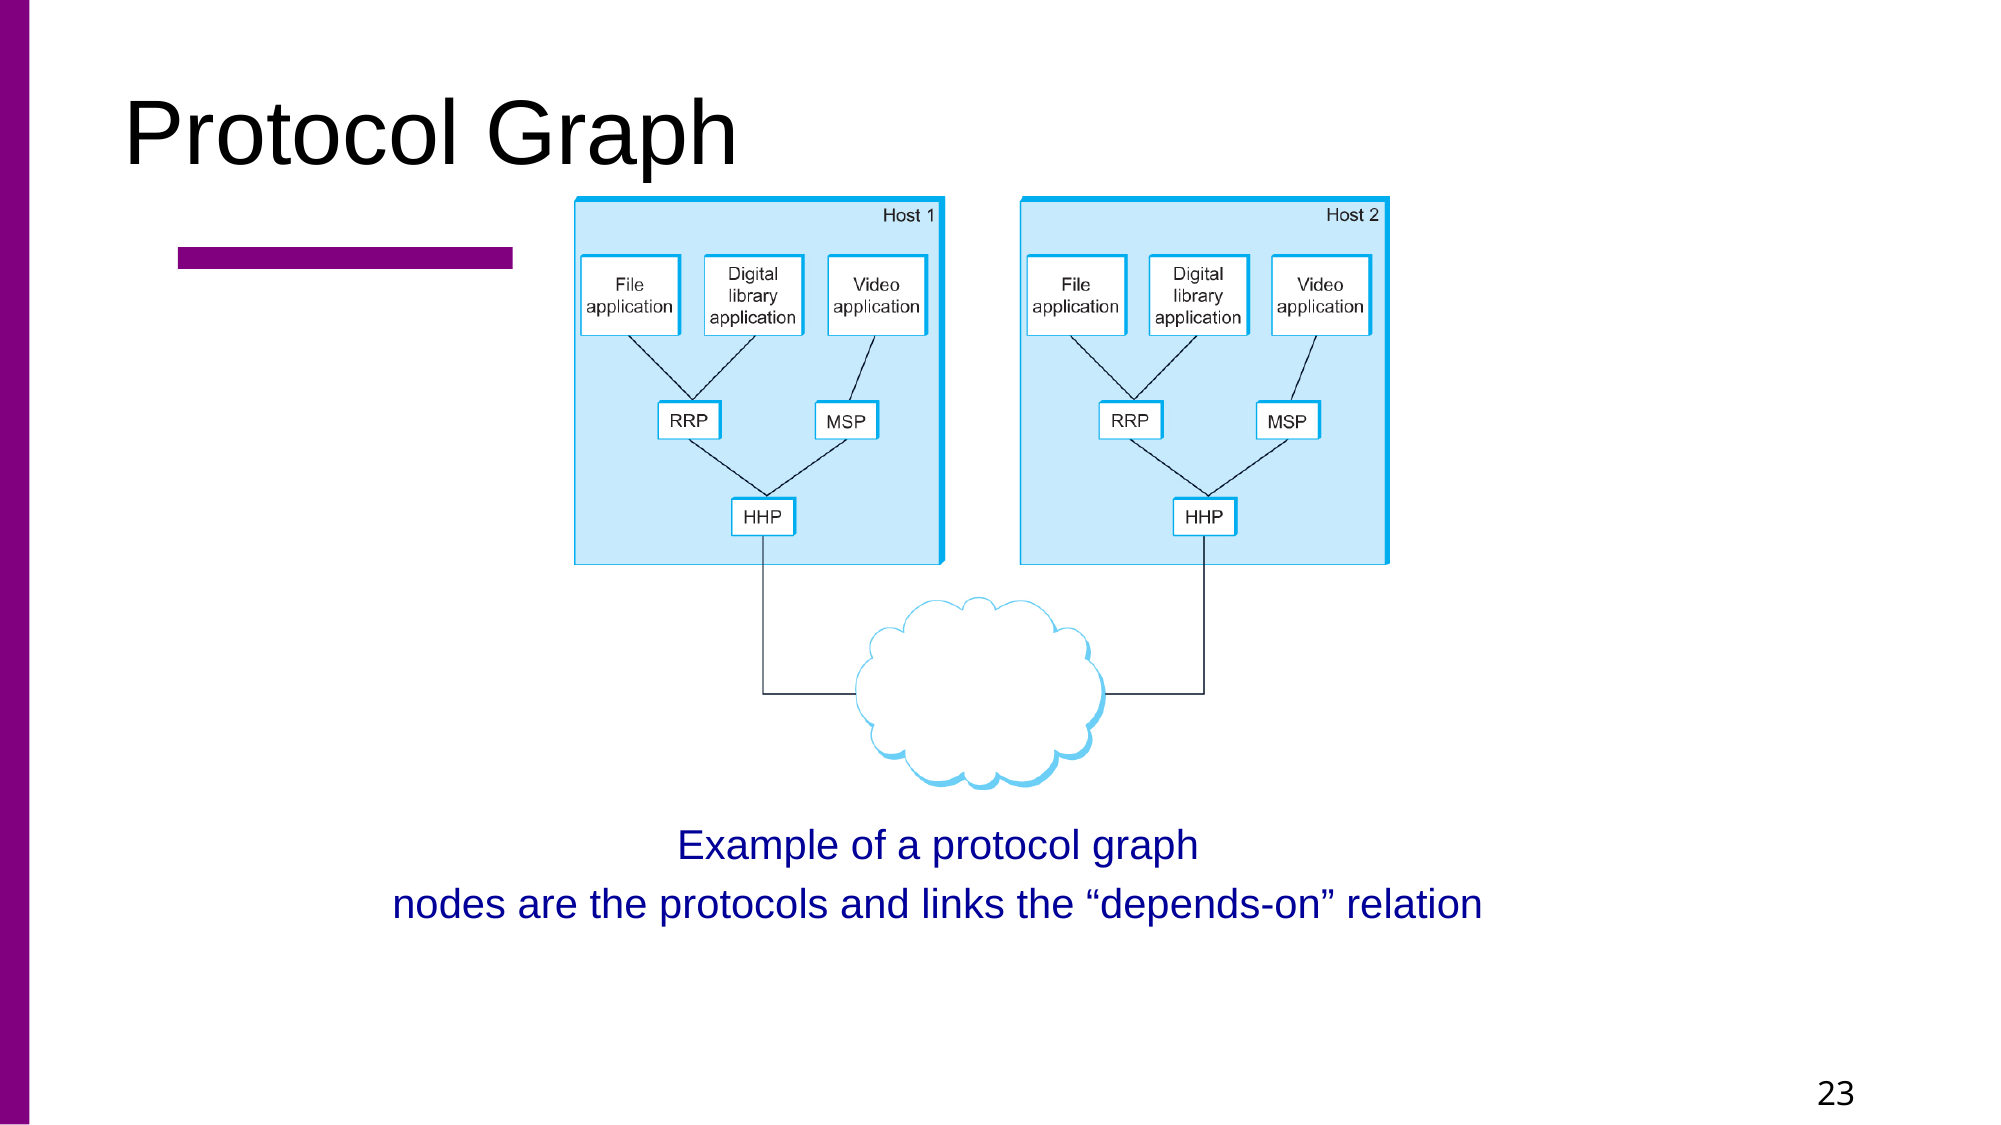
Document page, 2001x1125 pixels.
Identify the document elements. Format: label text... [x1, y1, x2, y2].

text_box Example of a protocol graph nodes are the protocols and links the “depends-on” relation [377, 810, 1499, 934]
picture [574, 196, 1390, 790]
title Protocol Graph [123, 77, 1935, 193]
